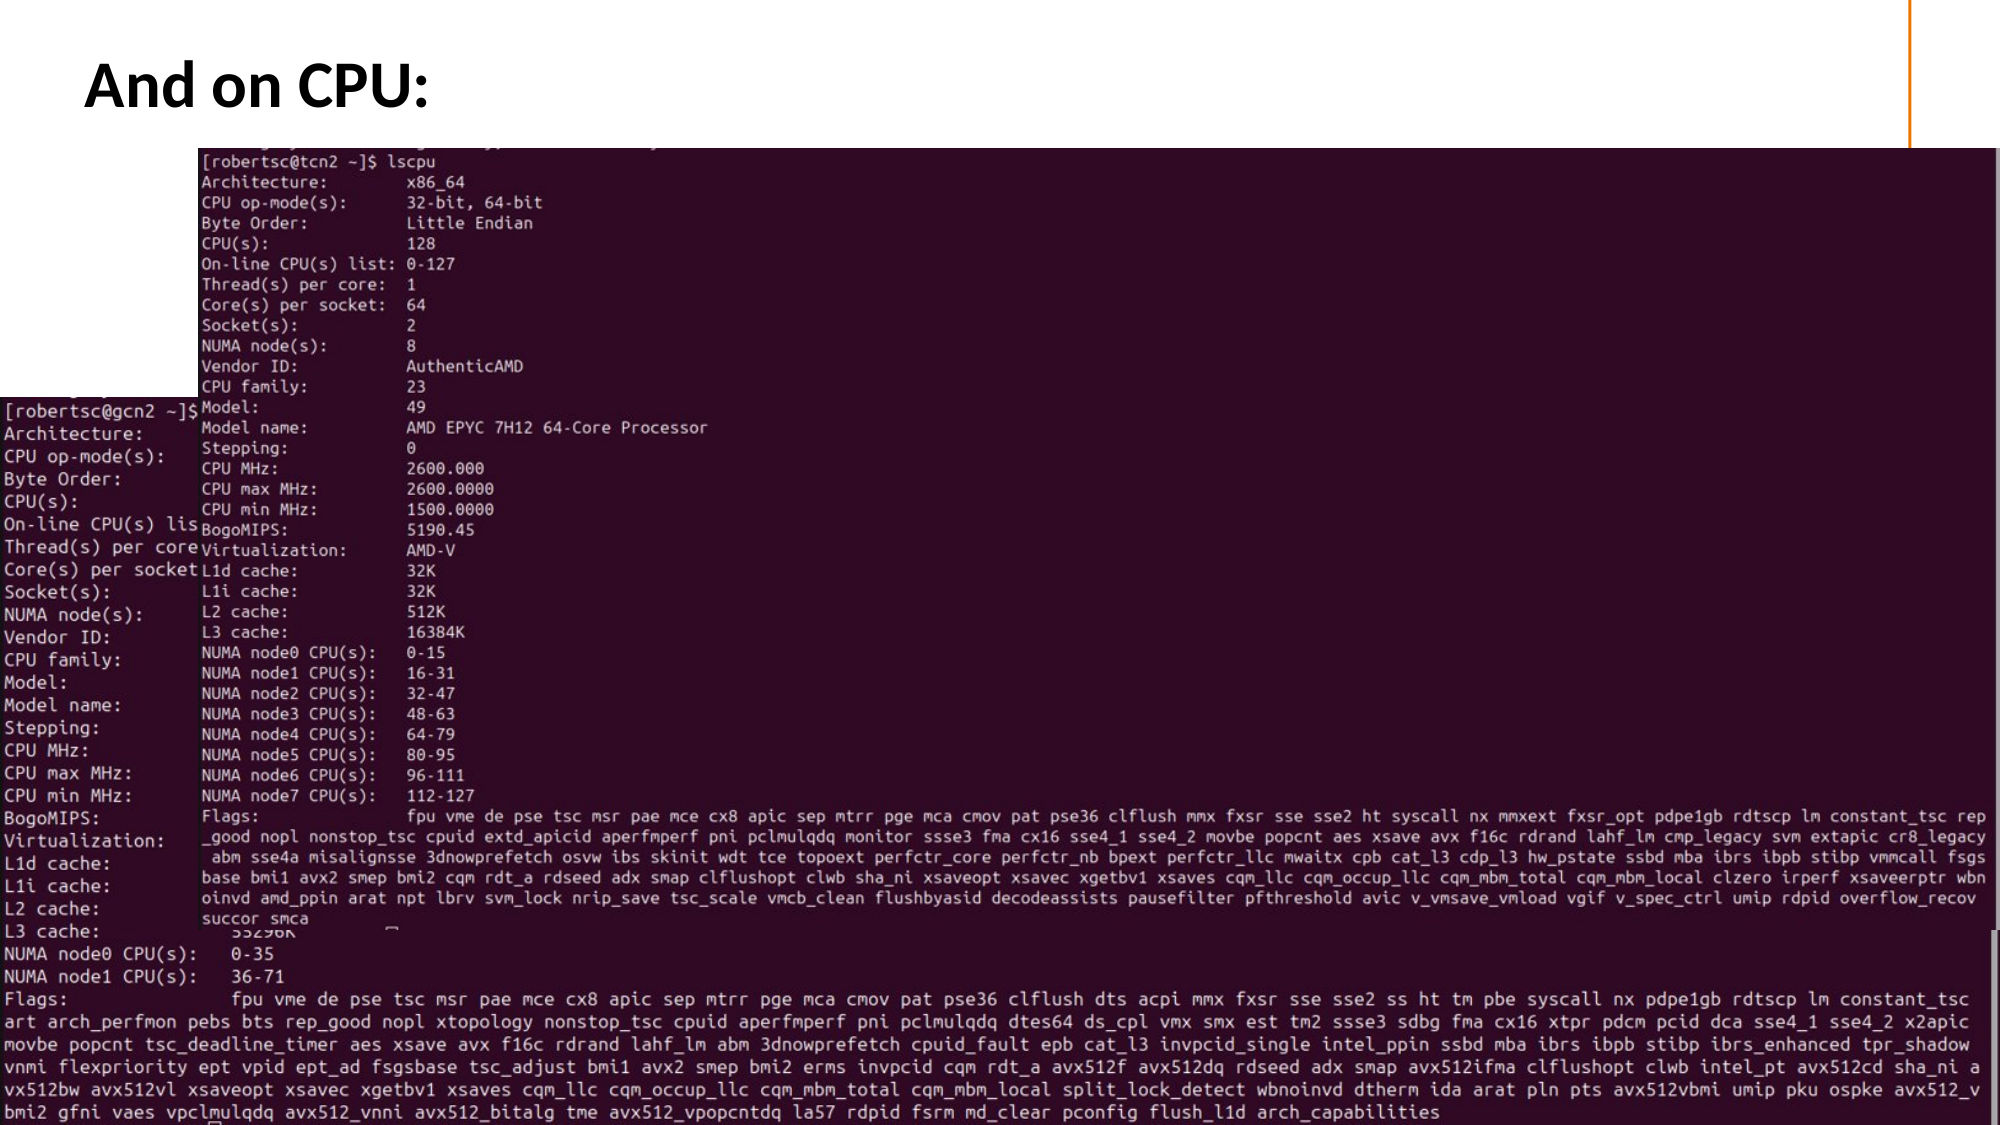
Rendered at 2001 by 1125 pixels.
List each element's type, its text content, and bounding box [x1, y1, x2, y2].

title And on CPU: [85, 44, 1909, 144]
picture [0, 148, 2000, 1125]
title And on CPU: [1910, 44, 1914, 144]
